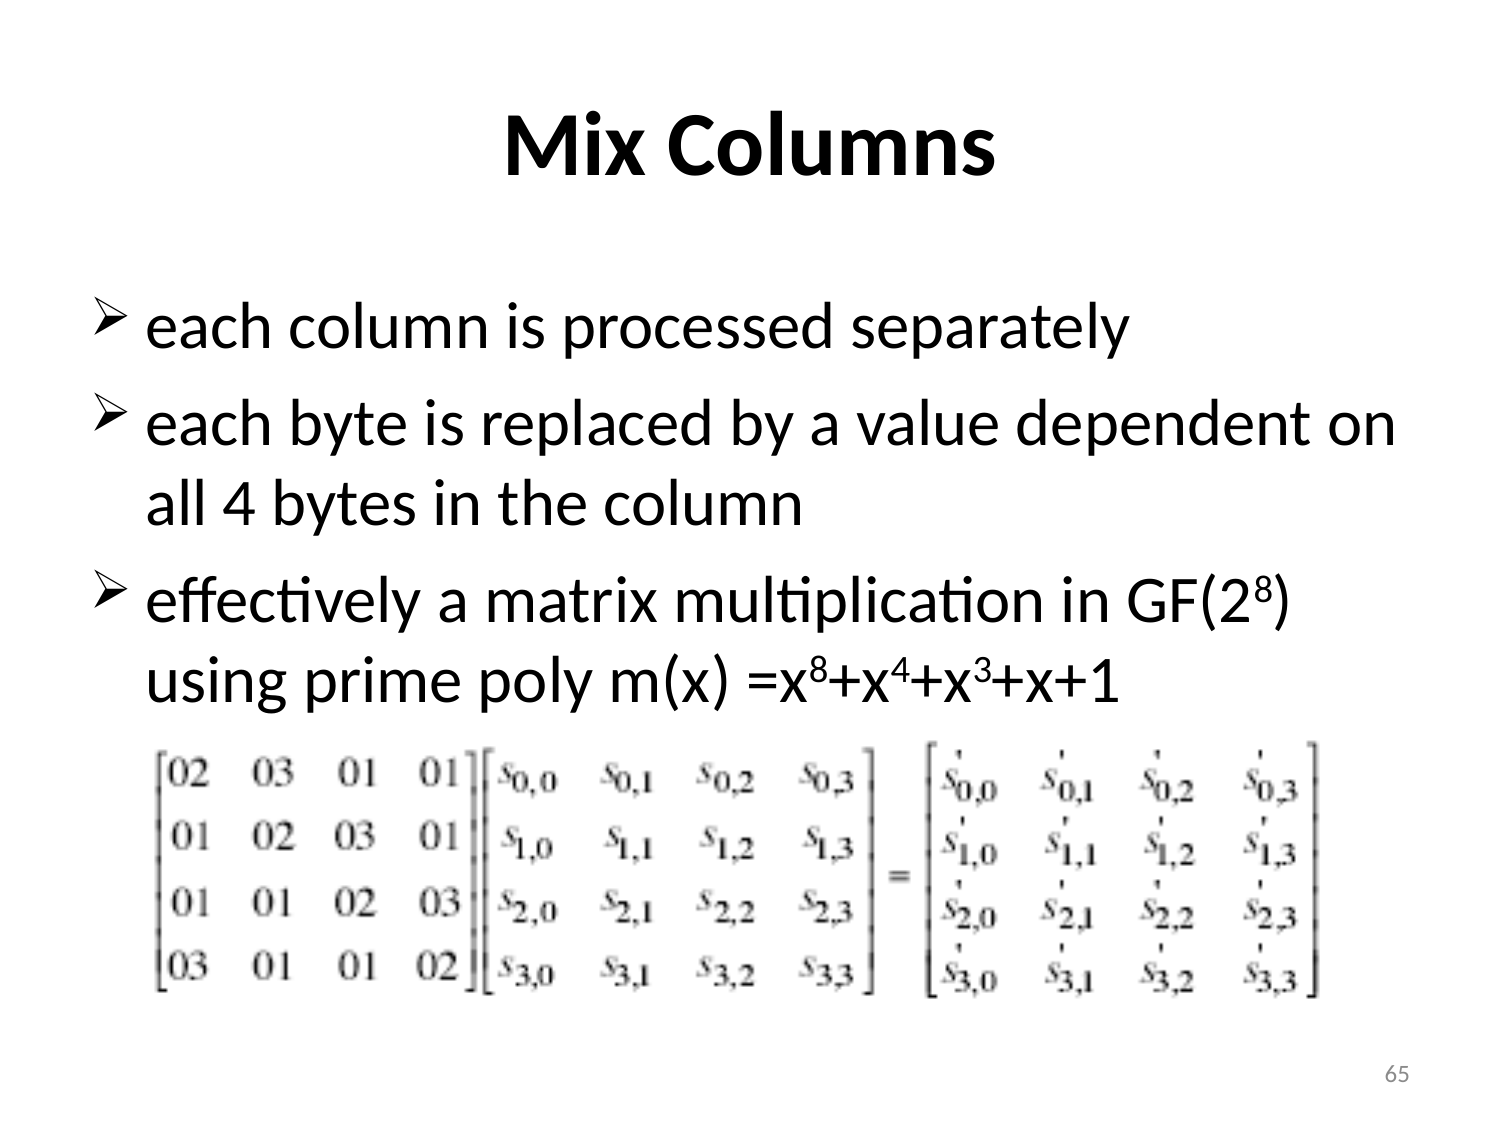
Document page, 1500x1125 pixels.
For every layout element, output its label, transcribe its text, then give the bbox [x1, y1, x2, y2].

text_box Mix Columns [74, 45, 1425, 233]
text_box each column is processed separately each byte is replaced by a value dependent on all 4 bytes in the column effectively a matrix multiplication in GF(28) using prime poly m(x) =x8+x4+x3+x+1 [74, 274, 1425, 1006]
picture [147, 739, 1330, 1005]
slide_number 65 [1074, 1042, 1425, 1103]
